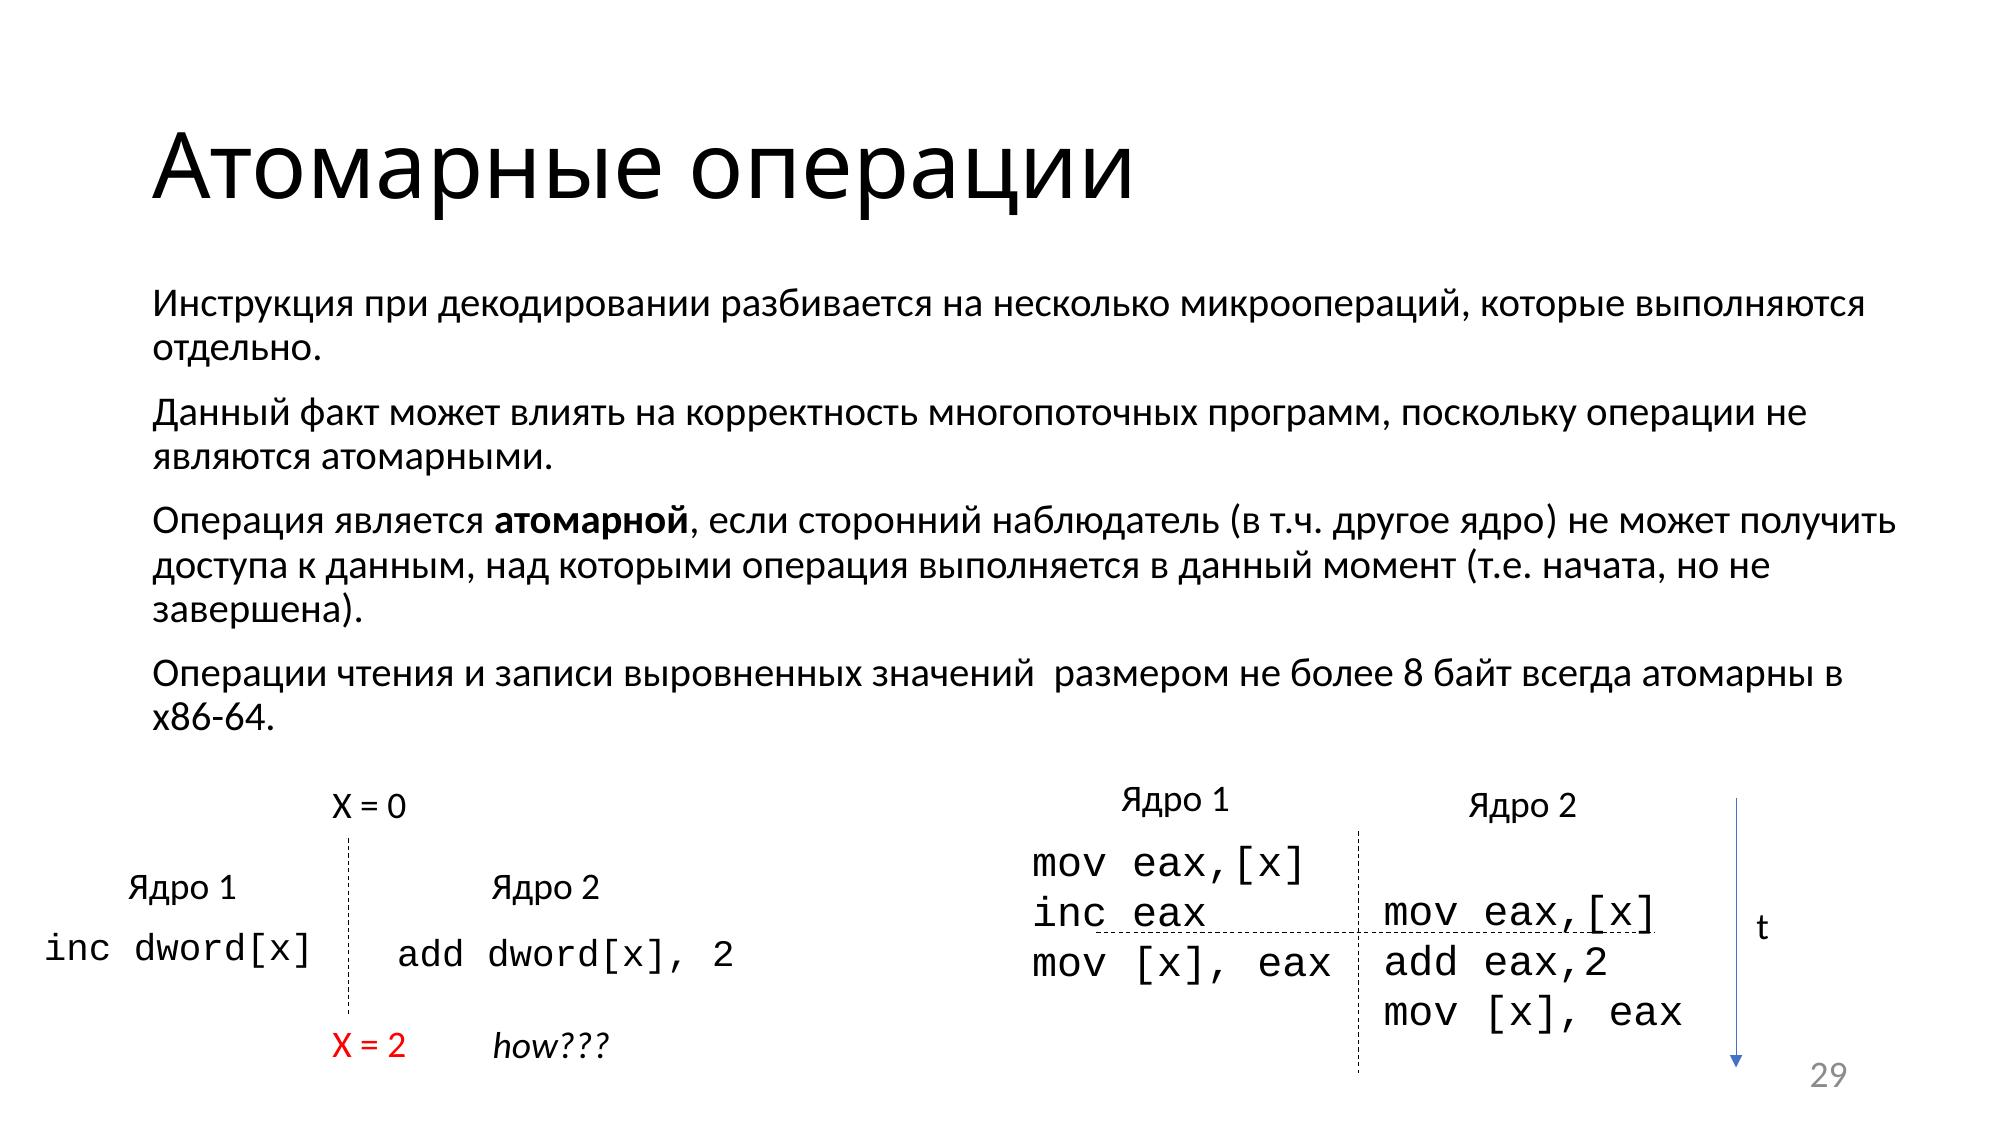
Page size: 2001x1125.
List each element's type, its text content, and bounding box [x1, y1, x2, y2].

text_box Ядро 1 [1106, 767, 1246, 827]
text_box mov eax,[x] add eax,2 mov [x], eax [1368, 876, 1700, 1041]
list Инструкция при декодировании разбивается на несколько микроопераций, которые выполняются отдельно. Данный факт может влиять на корректность многопоточных программ, поскольку операции не являются атомарными. Операция является атомарной, если сторонний наблюдатель (в т.ч. другое ядро) не может получить доступа к данным, над которыми операция выполняется в данный момент (т.е. начата, но не завершена). Операции чтения и записи выровненных значений размером не более 8 байт всегда атомарны в х86-64. [137, 273, 1939, 749]
text_box t [1741, 894, 1784, 955]
slide_number 29 [1412, 1042, 1863, 1103]
title Атомарные операции [137, 59, 1863, 273]
text_box Ядро 2 [476, 854, 616, 915]
text_box X = 2 [317, 1012, 422, 1073]
text_box Ядро 1 [113, 854, 252, 915]
text_box how??? [477, 1013, 626, 1073]
text_box Ядро 2 [1453, 773, 1593, 833]
text_box add dword[x], 2 [382, 921, 770, 982]
text_box inc dword[x] [28, 915, 348, 976]
text_box X = 0 [317, 773, 422, 833]
text_box mov eax,[x] inc eax mov [x], eax [1017, 827, 1482, 992]
